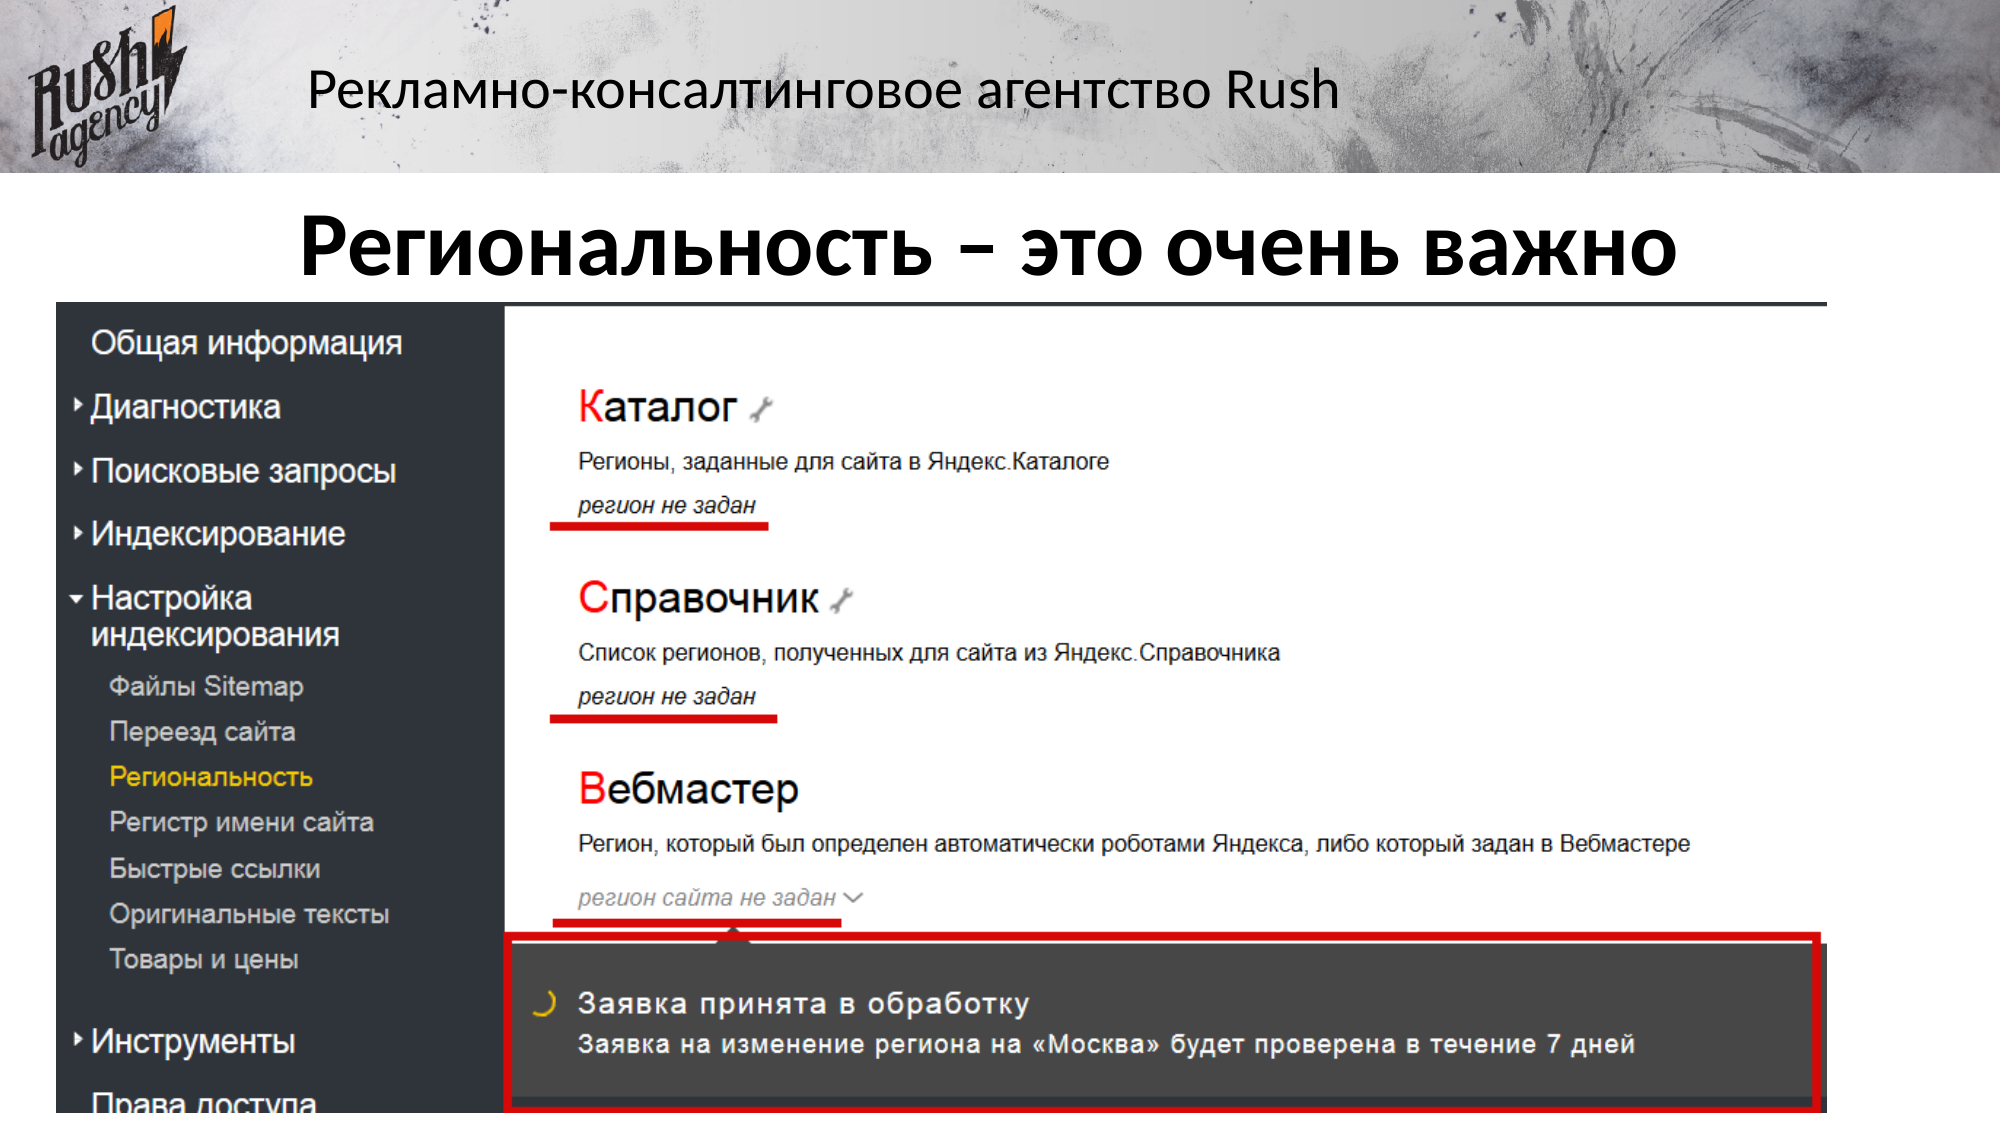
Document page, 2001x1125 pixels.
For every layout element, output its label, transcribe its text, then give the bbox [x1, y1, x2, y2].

picture [0, 0, 2000, 173]
text_box Региональность – это очень важно [127, 173, 1853, 303]
picture [56, 302, 1827, 1114]
